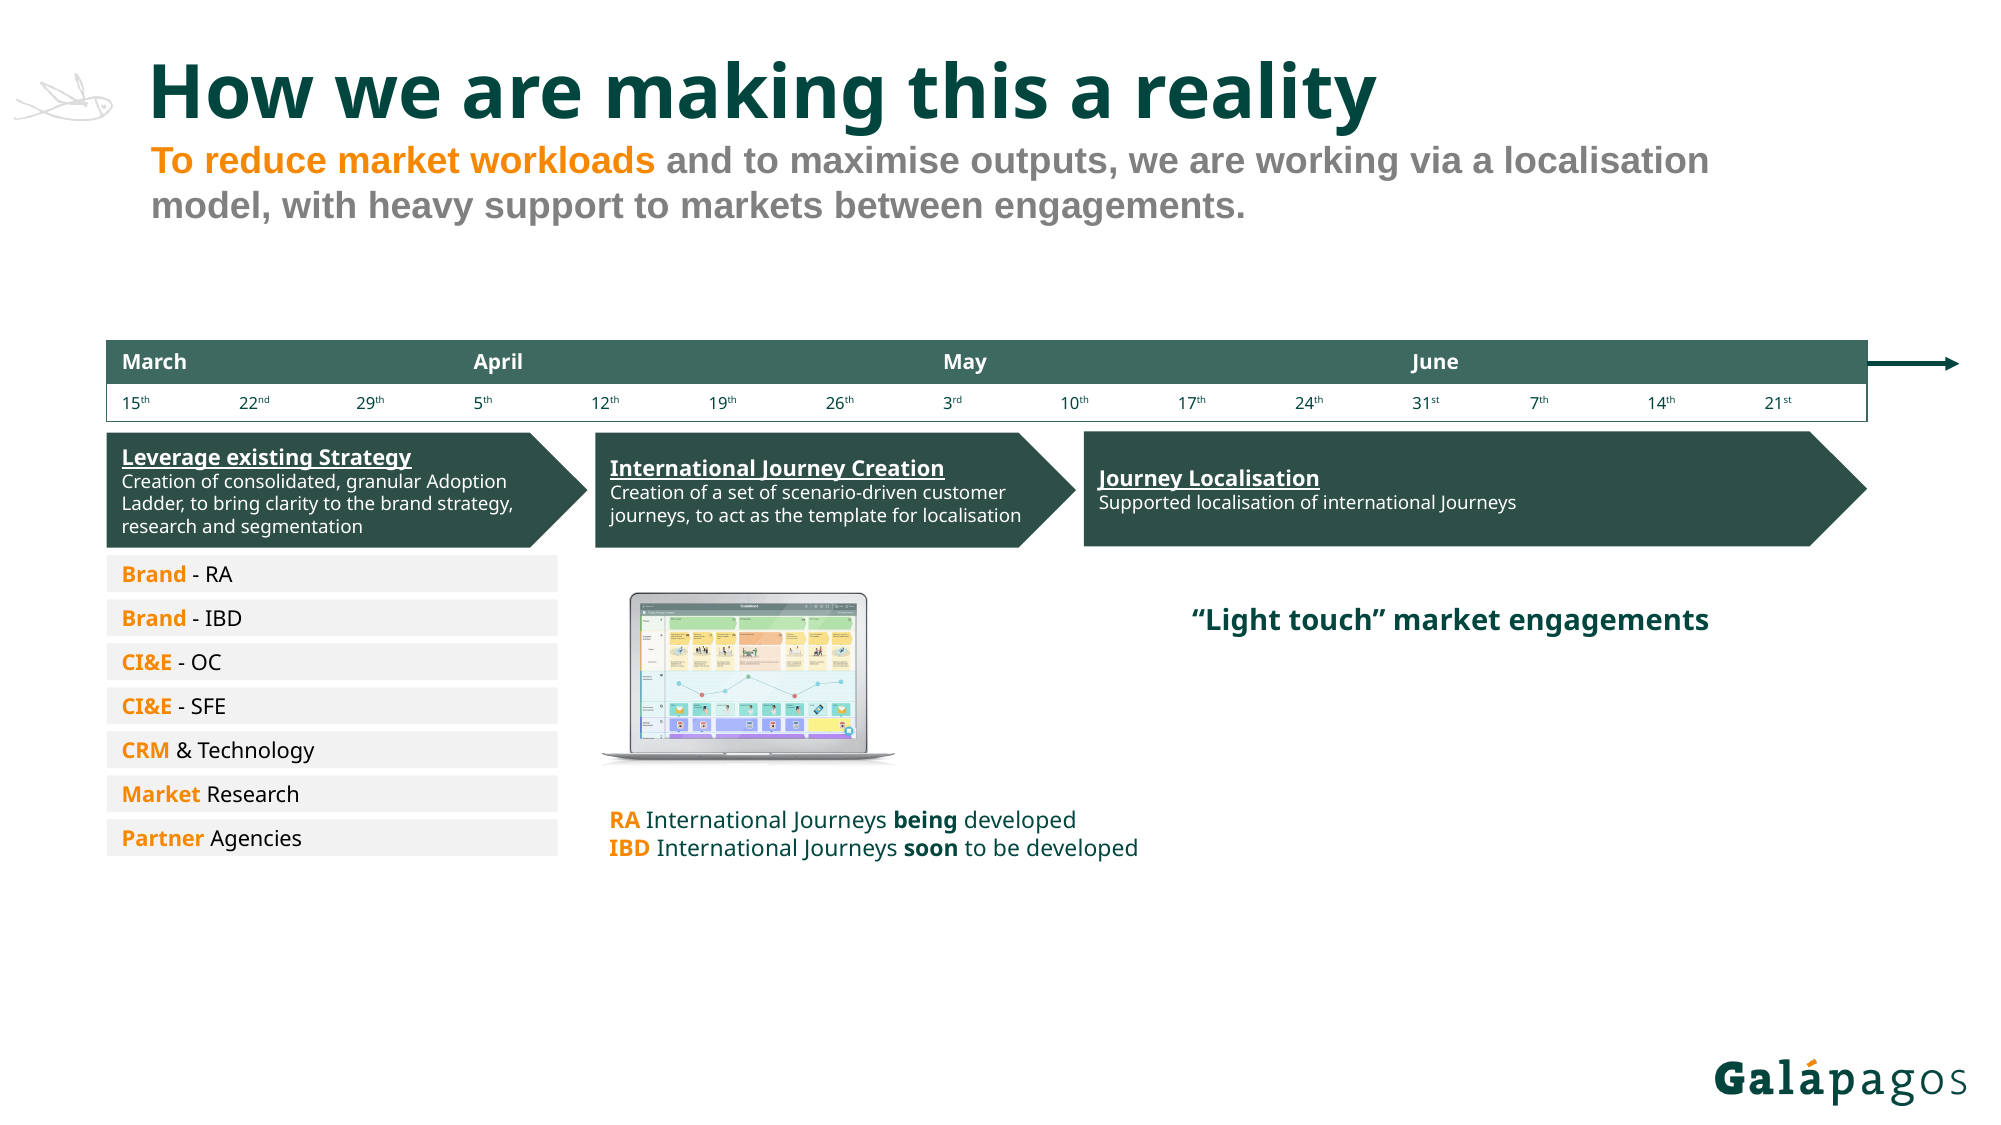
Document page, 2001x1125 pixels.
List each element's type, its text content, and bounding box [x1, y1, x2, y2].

text_box Leverage existing Strategy Creation of consolidated, granular Adoption Ladder, to bring clarity to the brand strategy, research and segmentation [106, 432, 588, 548]
table_cell 26th [811, 384, 928, 421]
picture [599, 578, 898, 771]
text_box CI&E - OC [106, 643, 558, 681]
table_cell 22nd [224, 384, 341, 421]
text_box Journey Localisation Supported localisation of international Journeys [1083, 431, 1868, 547]
table_cell 7th [1515, 384, 1632, 421]
table_header May [928, 341, 1398, 383]
table_cell 24th [1280, 384, 1398, 421]
text_box To reduce market workloads and to maximise outputs, we are working via a localisation model, with heavy support to markets between engagements. [135, 128, 1858, 234]
text_box Partner Agencies [106, 819, 558, 857]
text_box Brand - RA [106, 555, 558, 593]
text_box International Journey Creation Creation of a set of scenario-driven customer journeys, to act as the template for localisation [595, 432, 1076, 548]
picture [14, 73, 113, 121]
text_box “Light touch” market engagements [1077, 594, 1825, 644]
table_cell 31st [1398, 384, 1515, 421]
table_cell 29th [341, 384, 459, 421]
table_cell 5th [459, 384, 576, 421]
title How we are making this a reality [132, 40, 1907, 144]
text_box RA International Journeys being developed IBD International Journeys soon to be developed [594, 798, 1180, 868]
text_box CRM & Technology [106, 731, 558, 769]
picture [1714, 1057, 1967, 1107]
text_box Market Research [106, 775, 558, 813]
table_cell 3rd [928, 384, 1046, 421]
table_cell 21st [1750, 384, 1866, 421]
table_header April [459, 341, 928, 383]
table_cell 12th [576, 384, 693, 421]
text_box Brand - IBD [106, 599, 558, 637]
table_cell 14th [1632, 384, 1750, 421]
table_cell 10th [1046, 384, 1163, 421]
table_header June [1398, 341, 1866, 383]
text_box CI&E - SFE [106, 687, 558, 725]
table_cell 17th [1163, 384, 1280, 421]
table_cell 15th [107, 384, 224, 421]
table_header March [107, 341, 459, 383]
table_cell 19th [693, 384, 811, 421]
